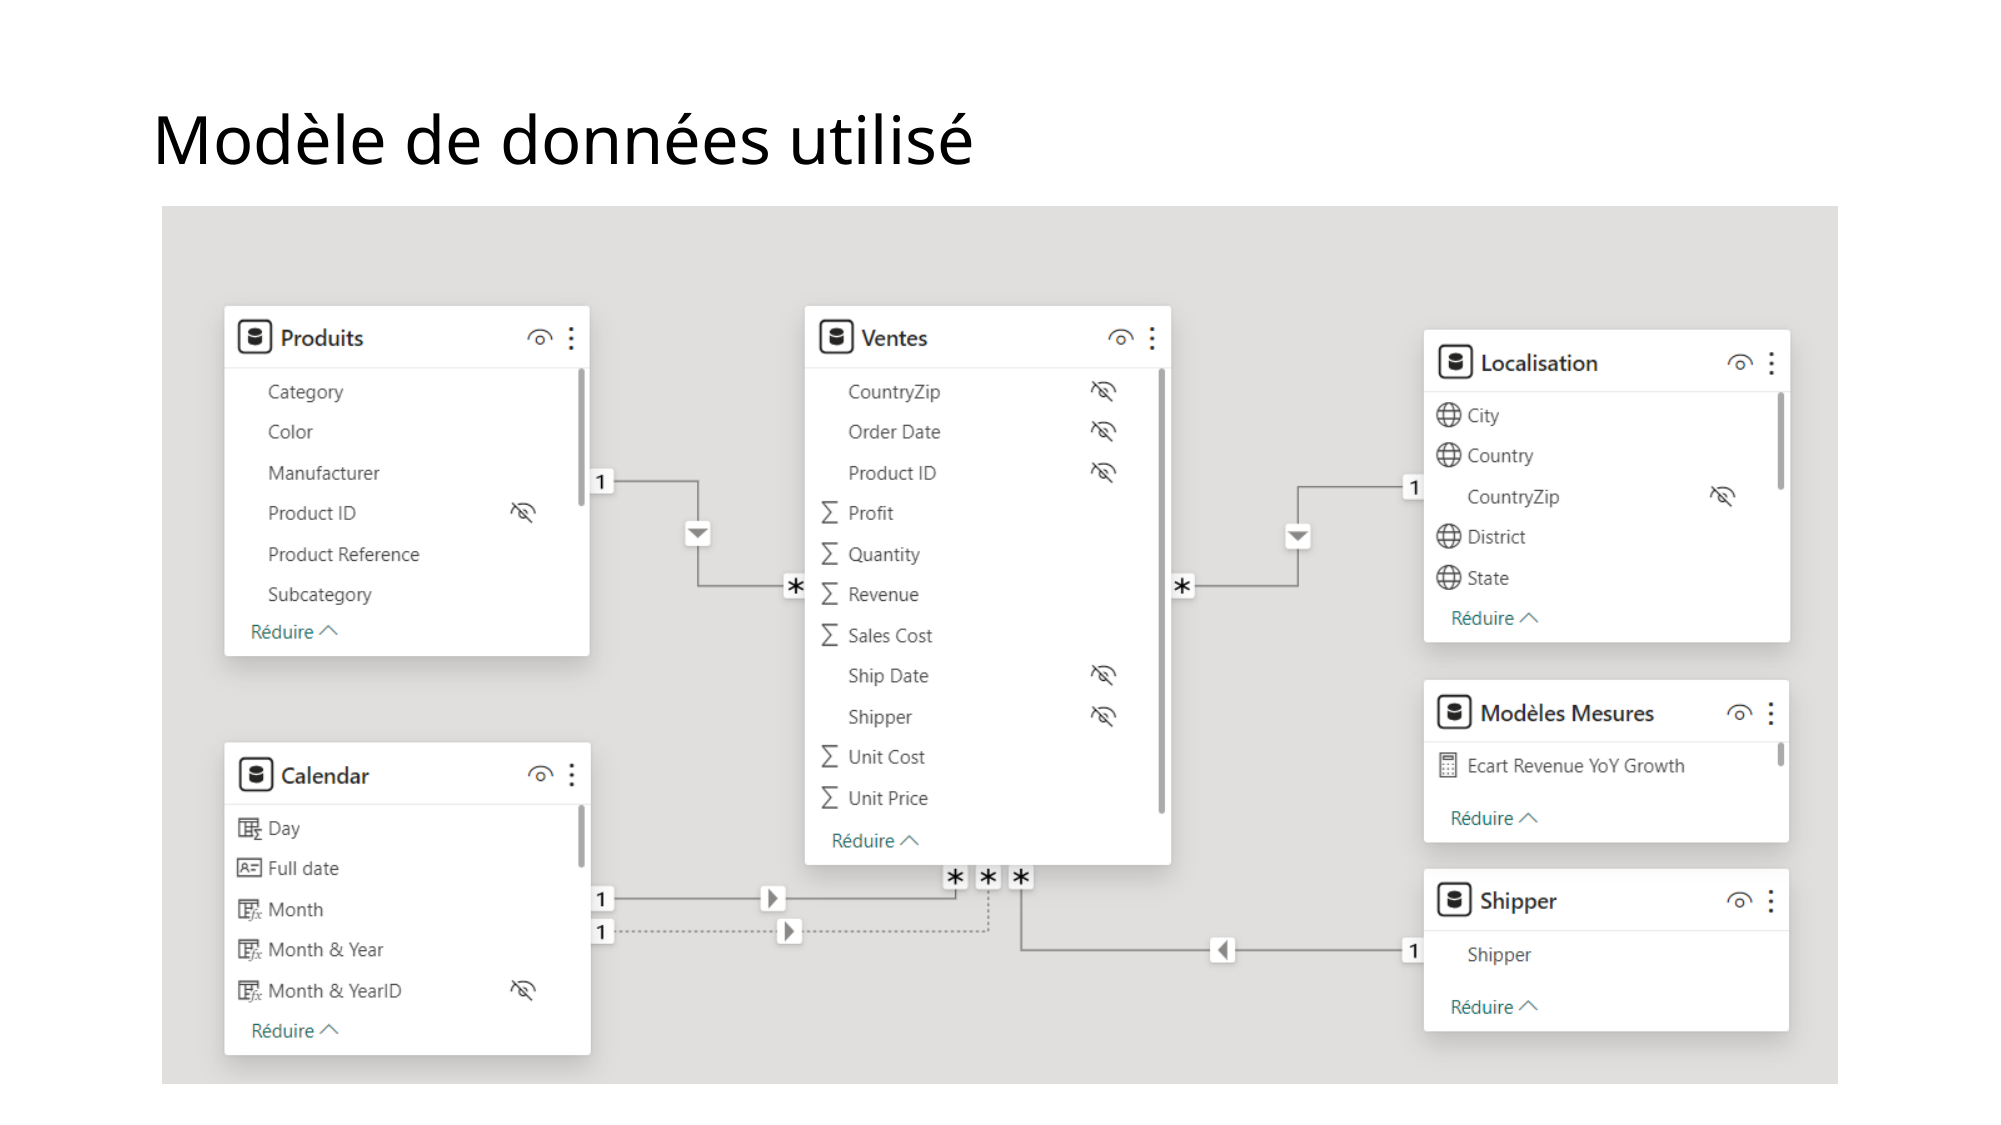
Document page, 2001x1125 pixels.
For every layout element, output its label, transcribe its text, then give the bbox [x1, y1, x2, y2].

picture [162, 206, 1838, 1084]
title Modèle de données utilisé [137, 75, 1254, 187]
